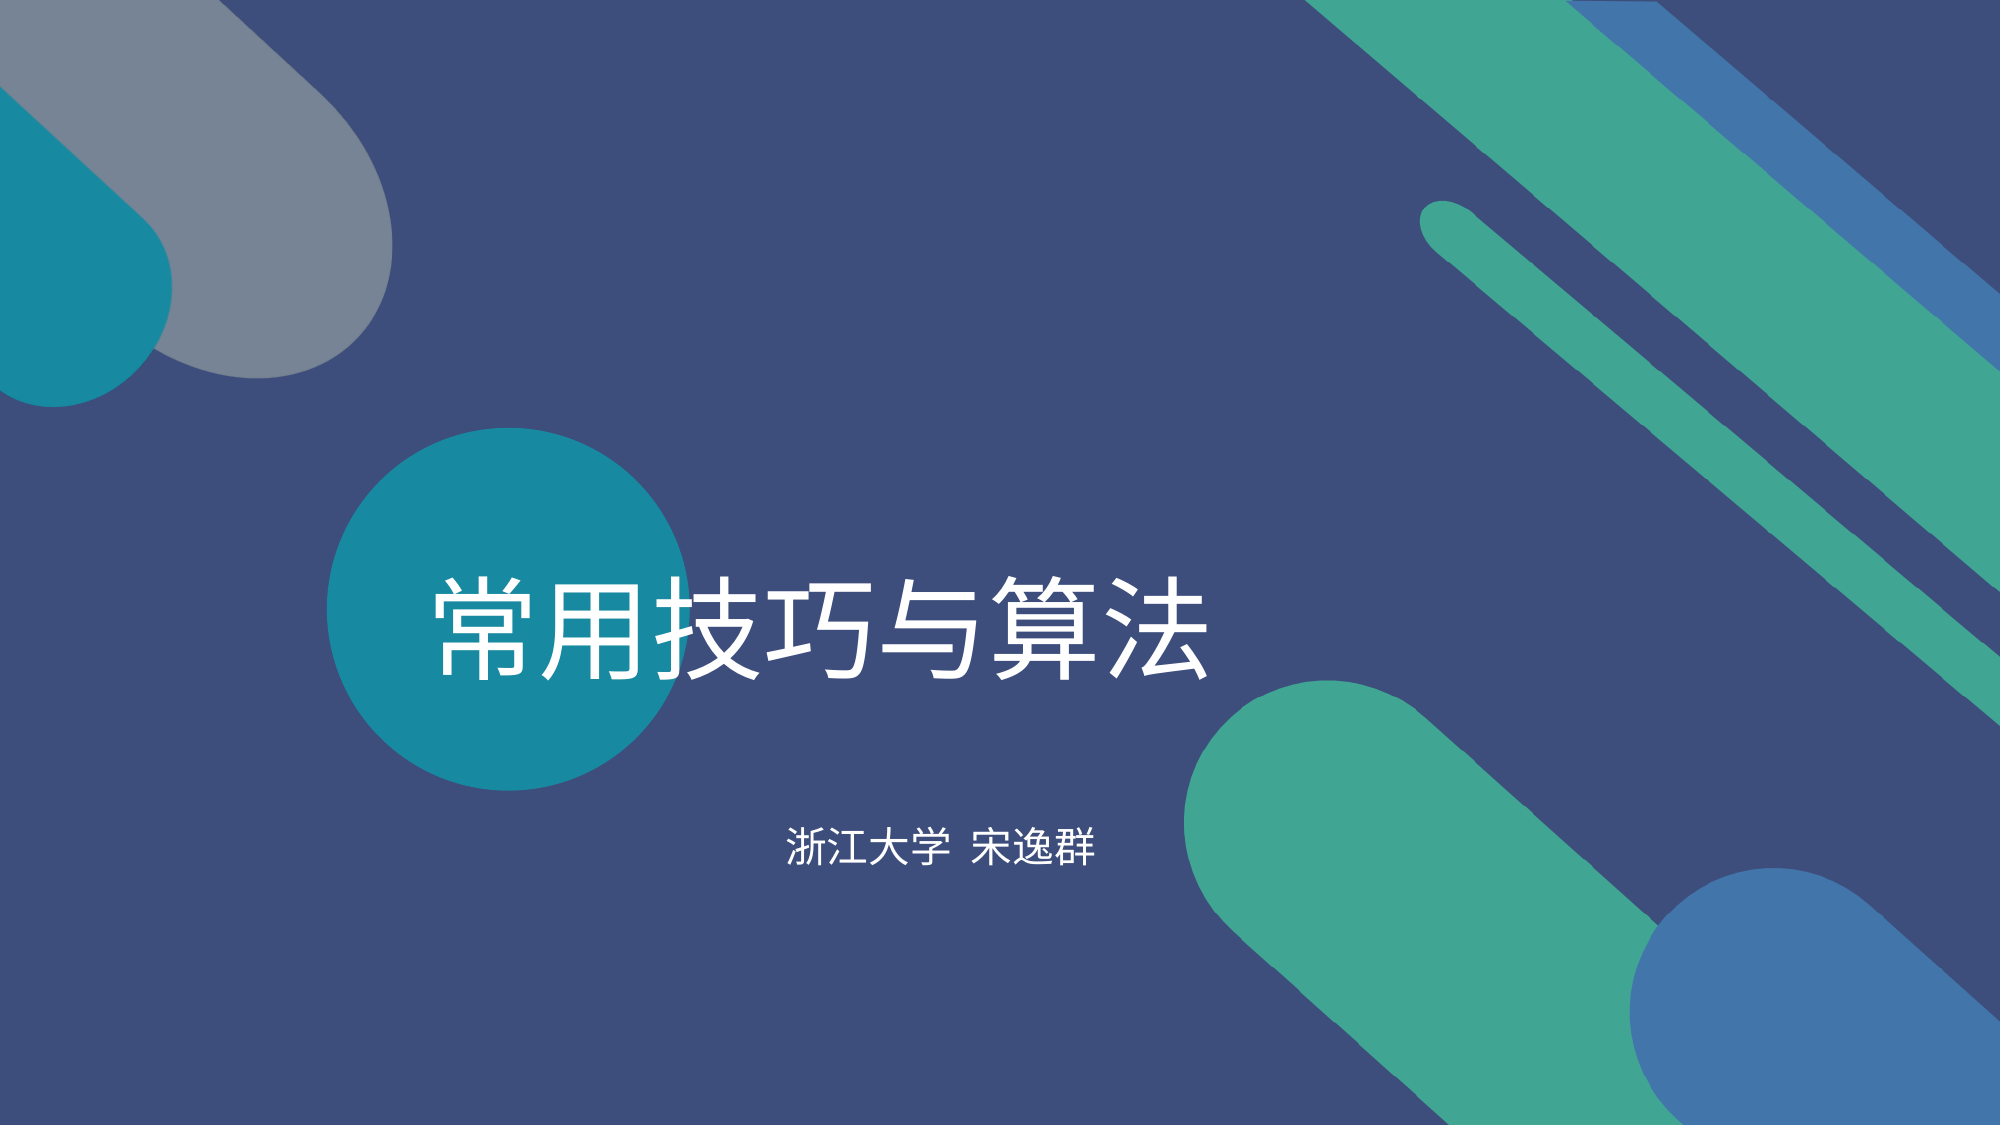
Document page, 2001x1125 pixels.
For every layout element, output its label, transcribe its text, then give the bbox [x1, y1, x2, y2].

title 常用技巧与算法 [411, 456, 1338, 770]
picture [1183, 0, 2000, 1125]
picture [0, 0, 393, 408]
subtitle 浙江大学 宋逸群 [770, 803, 1195, 916]
